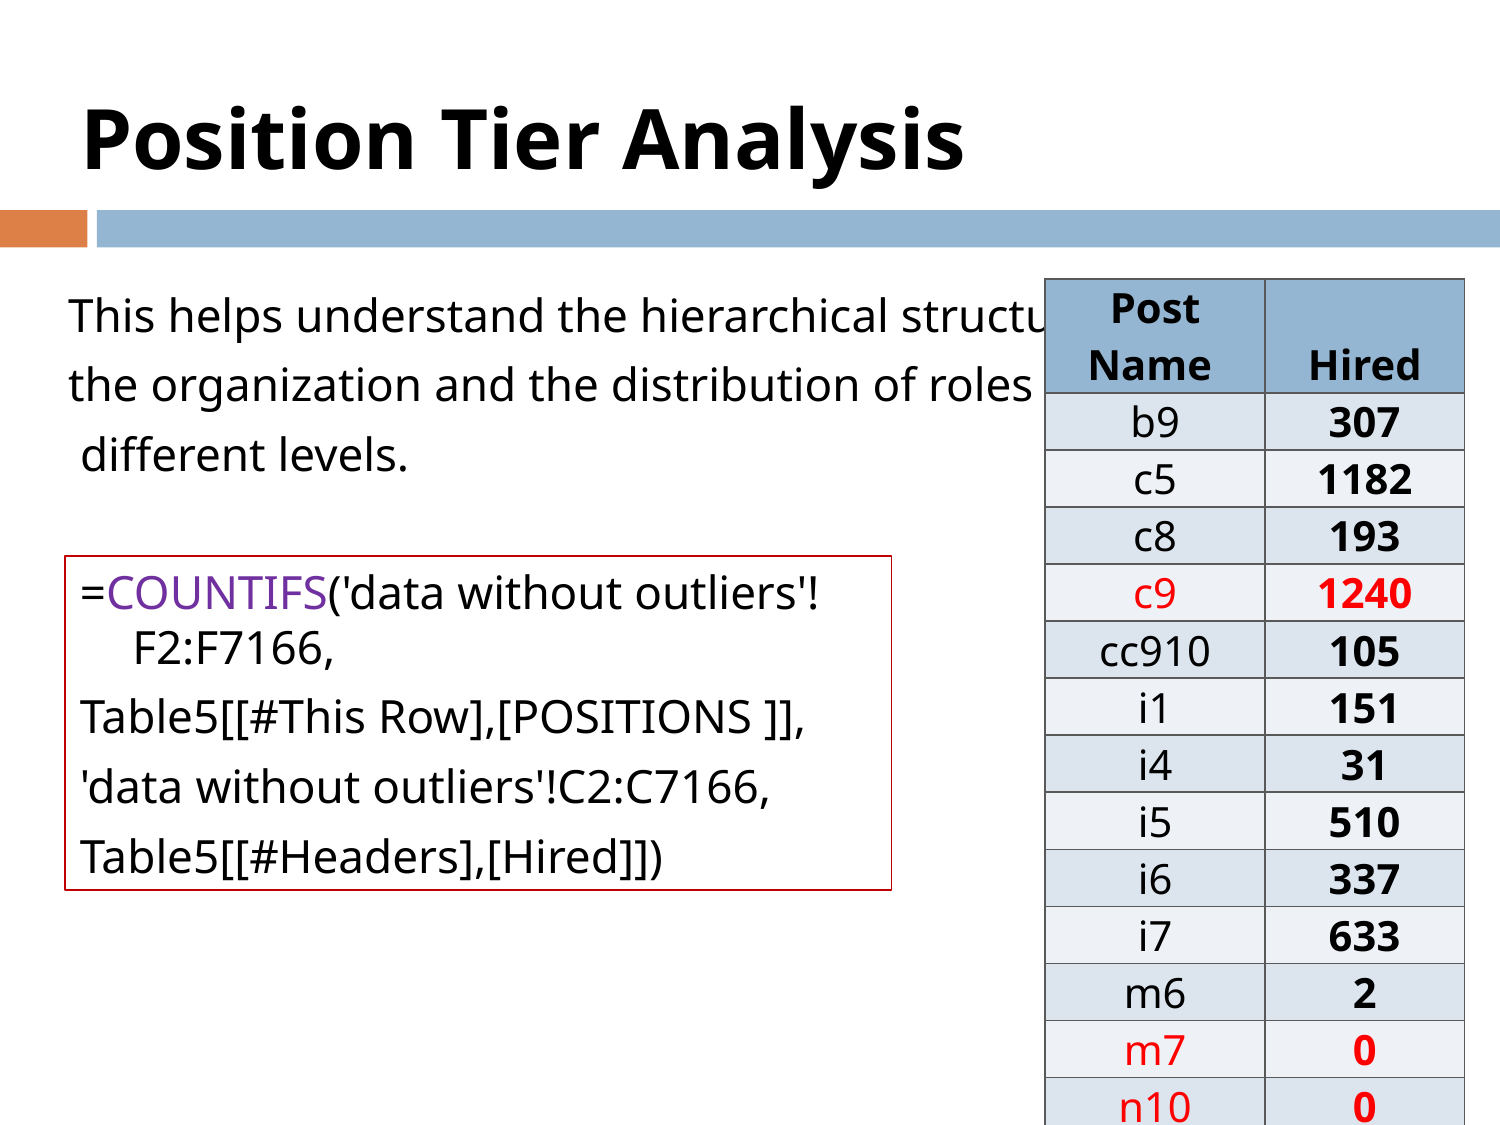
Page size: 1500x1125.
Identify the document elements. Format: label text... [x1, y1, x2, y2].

table_cell 151 [1266, 679, 1464, 734]
table_cell 31 [1266, 736, 1464, 791]
table_cell i5 [1046, 793, 1264, 849]
table_cell c9 [1046, 565, 1264, 620]
text_box =COUNTIFS('data without outliers'!F2:F7166, Table5[[#This Row],[POSITIONS ]], 'data without outliers'!C2:C7166, Table5[[#Headers],[Hired]]) [64, 556, 892, 890]
table_header Post Name [1046, 280, 1264, 392]
table_cell b9 [1046, 394, 1264, 449]
table_cell n10 [1046, 1078, 1264, 1125]
table_cell 337 [1266, 850, 1464, 906]
list This helps understand the hierarchical structure of the organization and the distribution of roles across different levels. [53, 278, 1044, 1017]
table_cell i7 [1046, 907, 1264, 963]
table_cell m6 [1046, 964, 1264, 1020]
table_cell 510 [1266, 793, 1464, 849]
table_cell 2 [1266, 964, 1464, 1020]
table_cell cc910 [1046, 622, 1264, 677]
table_header Hired [1266, 280, 1464, 392]
table_cell 1240 [1266, 565, 1464, 620]
table_cell i1 [1046, 679, 1264, 734]
table_cell m7 [1046, 1021, 1264, 1077]
table_cell c8 [1046, 508, 1264, 563]
table_cell 105 [1266, 622, 1464, 677]
table_cell i6 [1046, 850, 1264, 906]
table_cell 0 [1266, 1021, 1464, 1077]
table_cell 307 [1266, 394, 1464, 449]
table_cell 633 [1266, 907, 1464, 963]
table_cell c5 [1046, 451, 1264, 506]
table_cell i4 [1046, 736, 1264, 791]
table_cell 193 [1266, 508, 1464, 563]
table_cell 0 [1266, 1078, 1464, 1125]
table_cell 1182 [1266, 451, 1464, 506]
title Position Tier Analysis [64, 42, 1415, 231]
